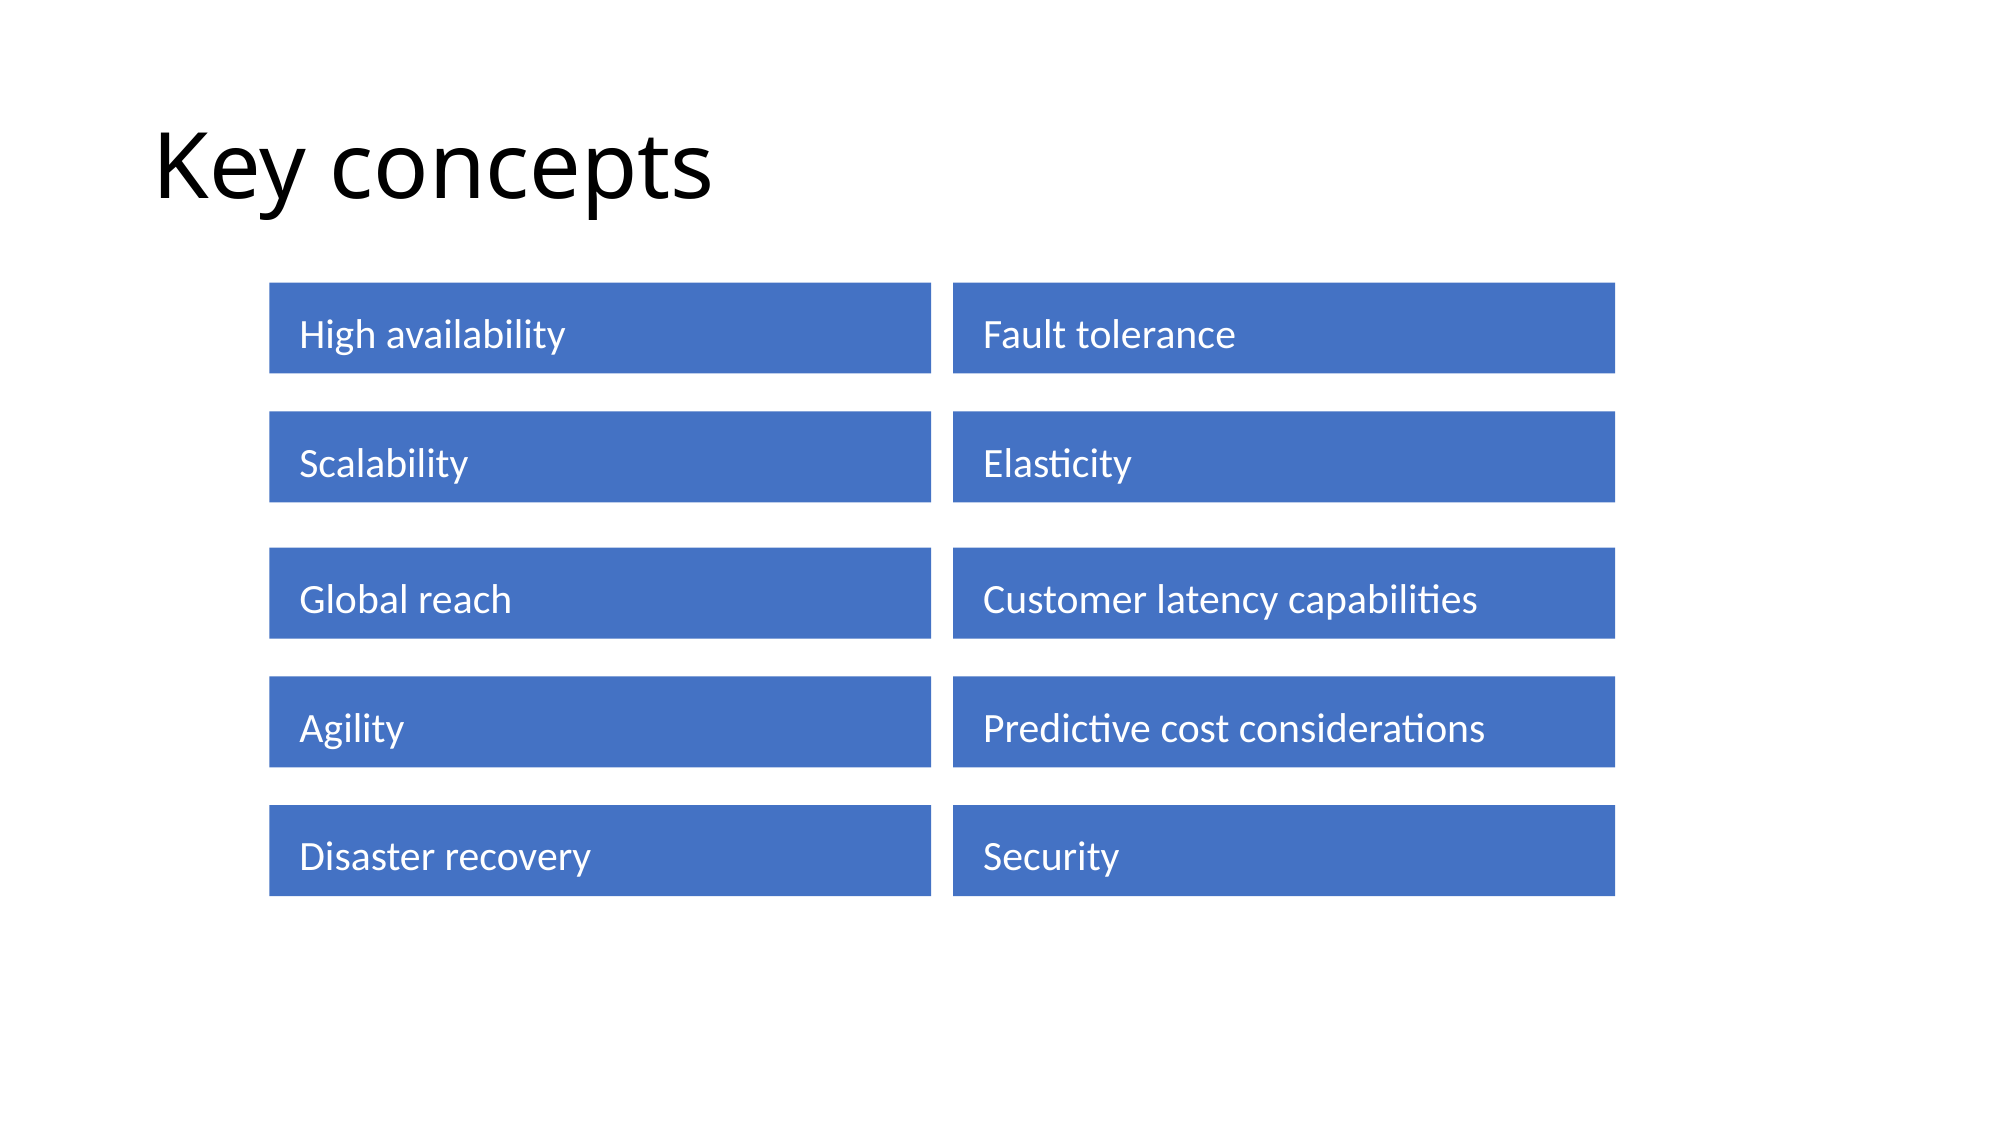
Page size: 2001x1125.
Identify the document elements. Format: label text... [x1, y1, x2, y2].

text_box Disaster recovery [269, 805, 932, 897]
text_box Fault tolerance [953, 282, 1616, 374]
text_box Agility [269, 676, 932, 768]
title Key concepts [137, 59, 1863, 278]
text_box Customer latency capabilities [953, 547, 1616, 639]
text_box Scalability [269, 411, 932, 503]
text_box High availability [269, 282, 932, 374]
text_box Elasticity [953, 411, 1616, 503]
text_box Security [953, 805, 1616, 897]
text_box Predictive cost considerations [953, 676, 1616, 768]
text_box Global reach [269, 547, 932, 639]
